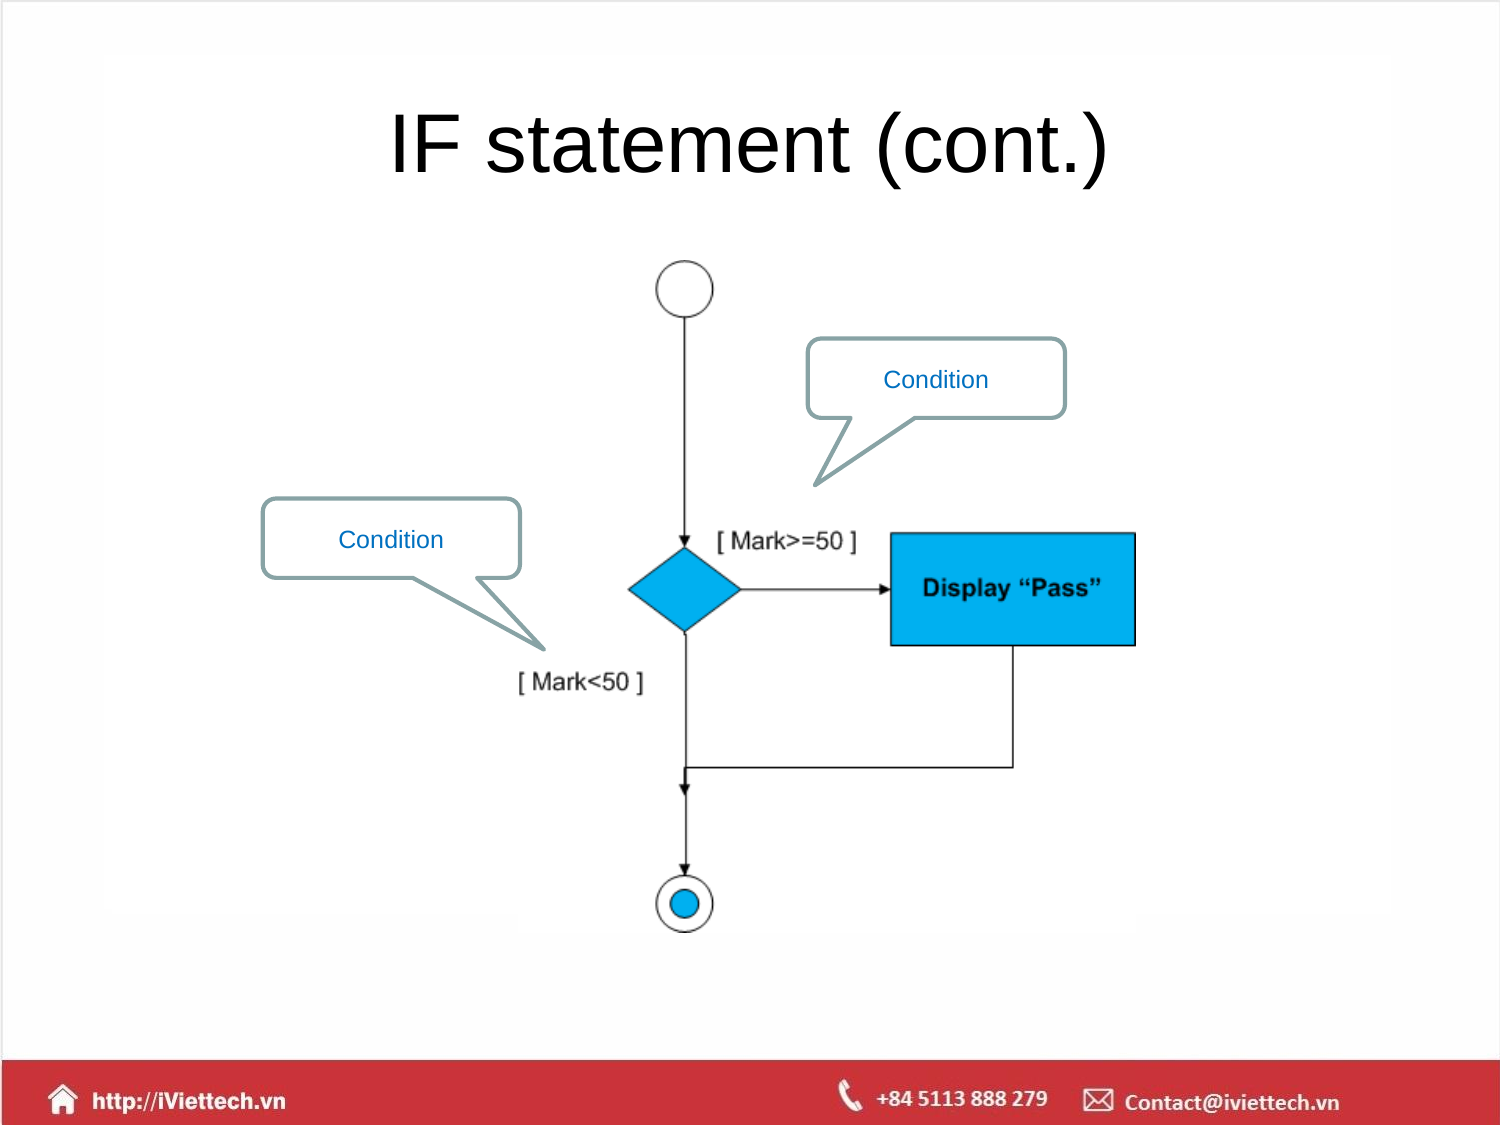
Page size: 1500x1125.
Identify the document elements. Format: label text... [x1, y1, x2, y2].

picture [0, 0, 1500, 1125]
text_box Condition [262, 498, 513, 633]
title IF statement (cont.) [75, 45, 1425, 233]
